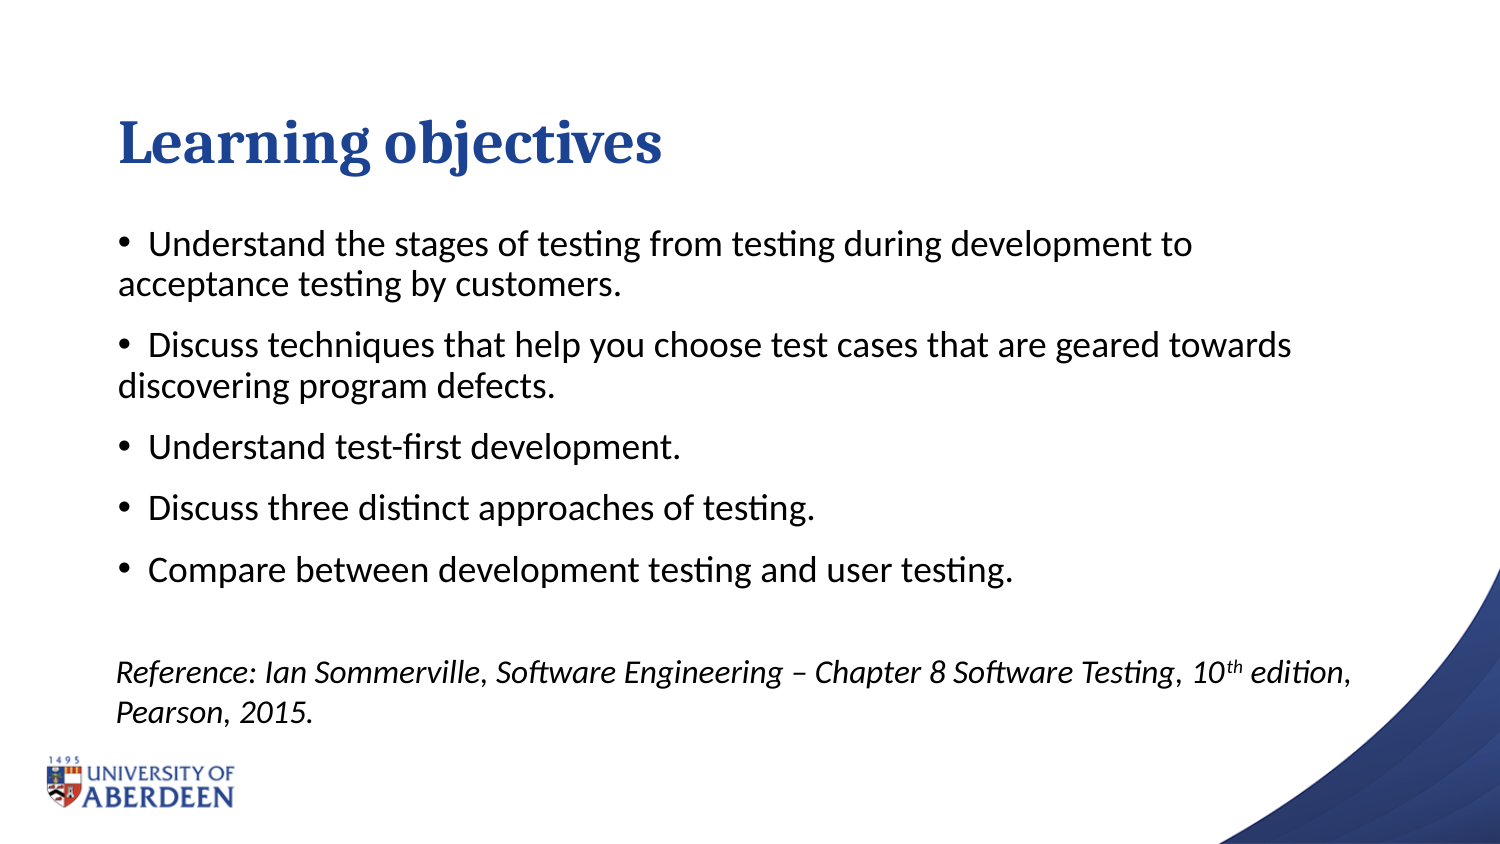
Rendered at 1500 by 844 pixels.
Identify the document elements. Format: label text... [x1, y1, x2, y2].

text_box Reference: Ian Sommerville, Software Engineering – Chapter 8 Software Testing, 10th edition, Pearson, 2015. [100, 642, 1383, 738]
picture [0, 0, 1500, 844]
title Learning objectives [103, 91, 1372, 196]
list Understand the stages of testing from testing during development to acceptance testing by customers. Discuss techniques that help you choose test cases that are geared towards discovering program defects. Understand test-first development. Discuss three distinct approaches of testing. Compare between development testing and user testing. [103, 216, 1372, 642]
